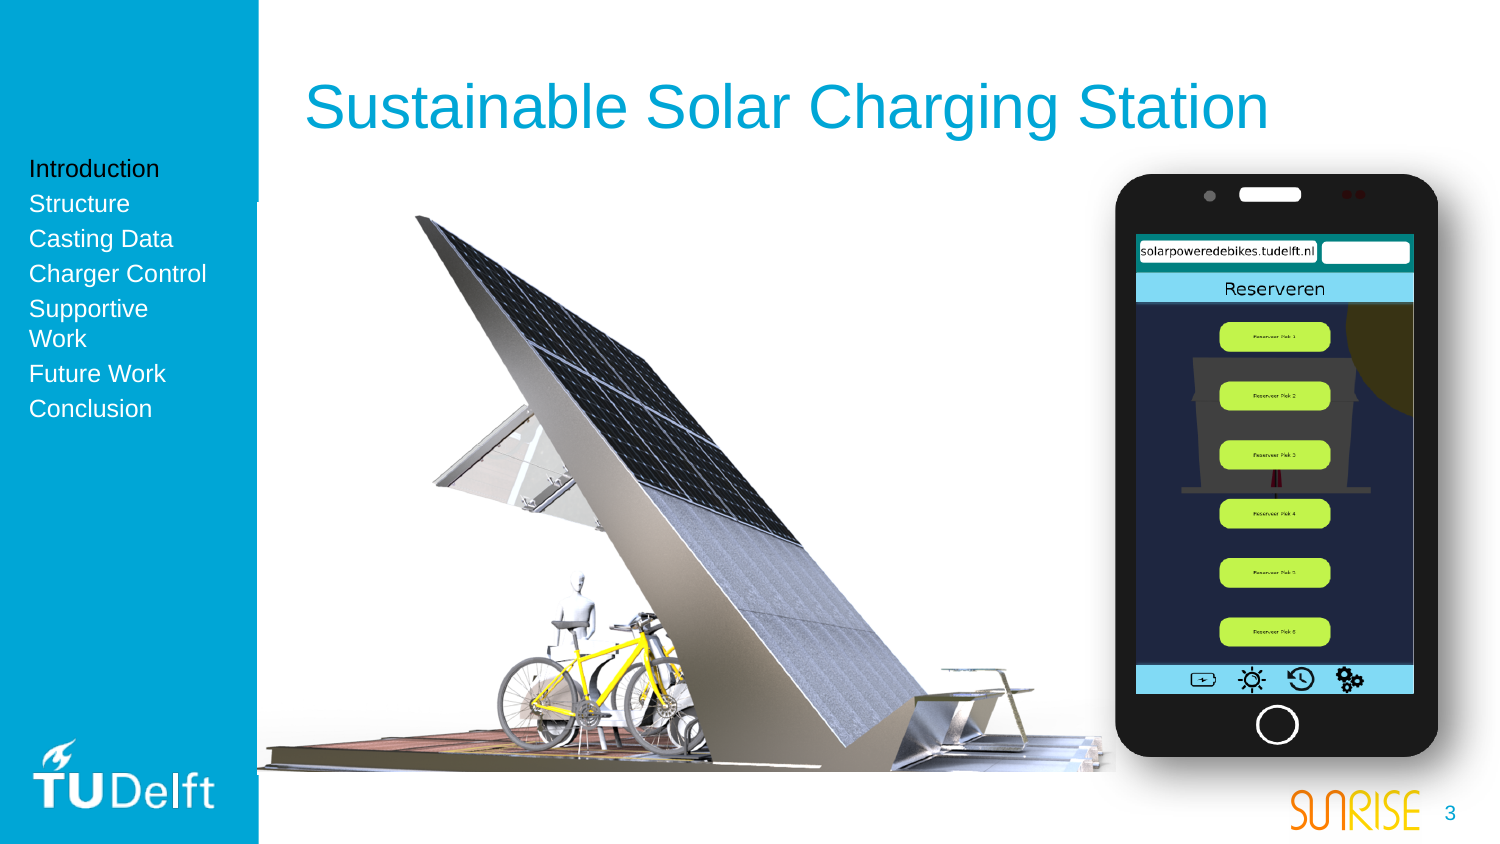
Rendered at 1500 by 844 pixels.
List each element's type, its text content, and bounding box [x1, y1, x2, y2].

picture [1289, 784, 1422, 844]
picture [1115, 174, 1439, 757]
title Sustainable Solar Charging Station [289, 33, 1455, 175]
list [257, 202, 1116, 775]
text_box Introduction Structure Casting Data Charger Control Supportive Work Future Work Conclusion [13, 145, 229, 717]
